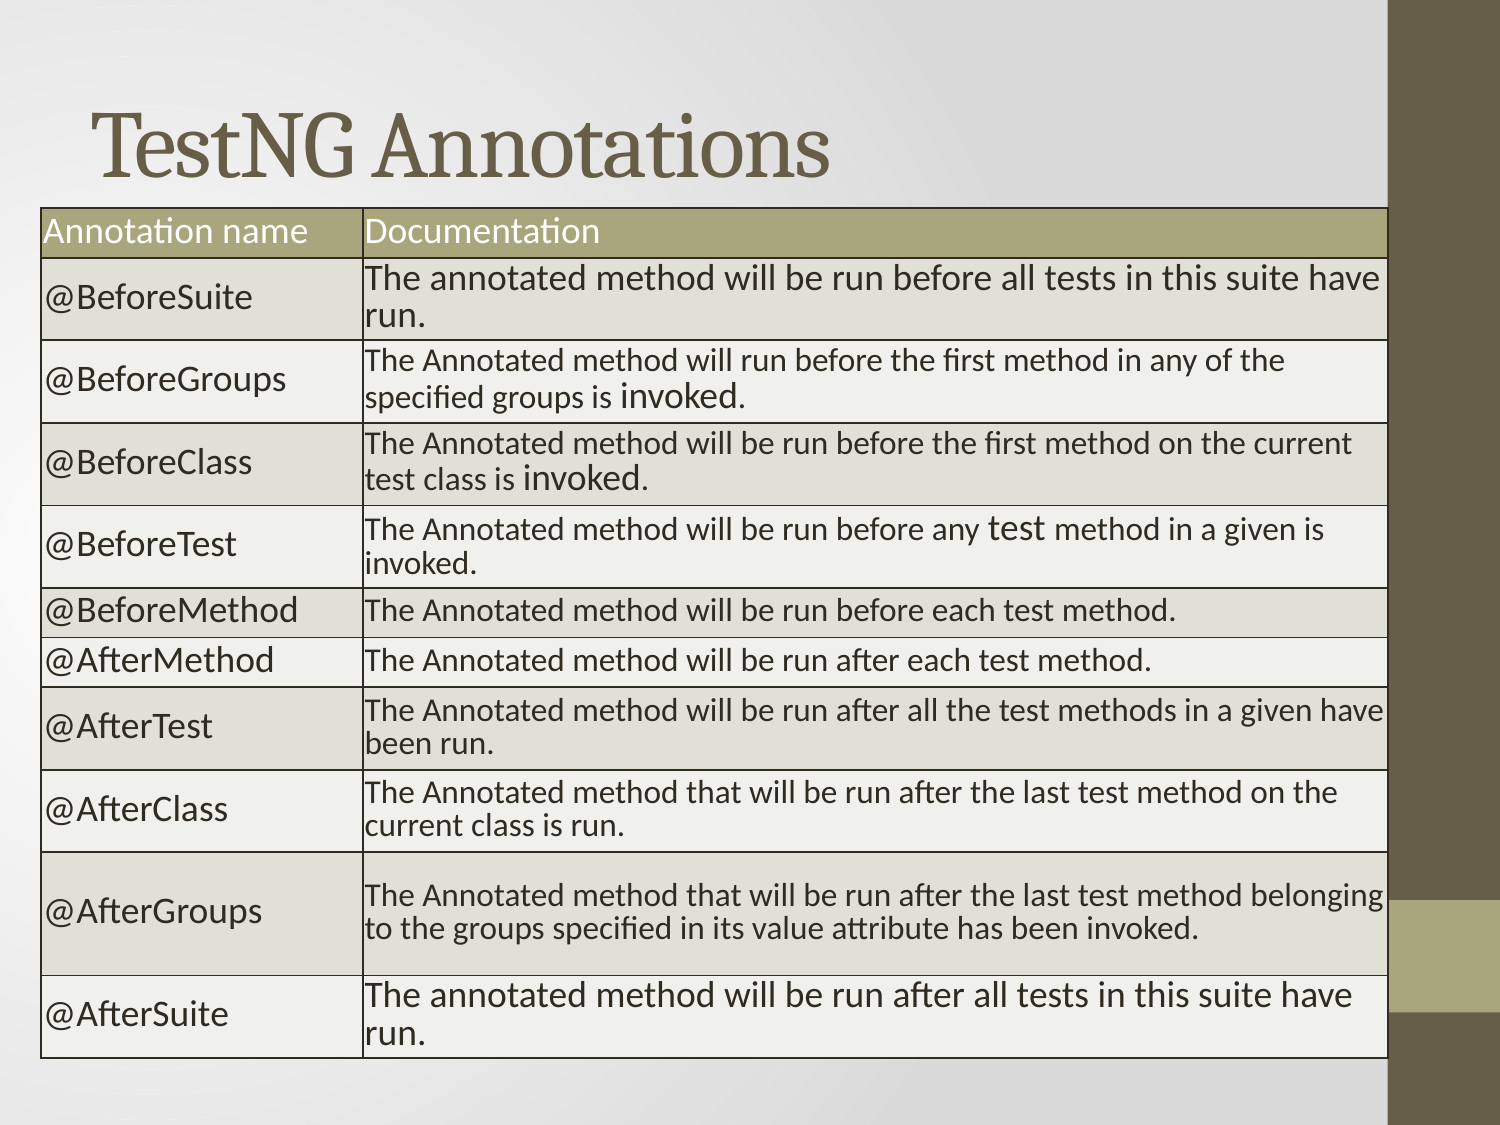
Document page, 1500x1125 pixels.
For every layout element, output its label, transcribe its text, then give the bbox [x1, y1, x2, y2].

table_header Annotation name [42, 209, 362, 257]
table_cell The Annotated method that will be run after the last test method belonging to the groups specified in its value attribute has been invoked. [364, 853, 1387, 975]
table_cell The annotated method will be run after all tests in this suite have run. [364, 976, 1387, 1057]
title TestNG Annotations [75, 45, 1325, 207]
table_cell The Annotated method will be run after all the test methods in a given have been run. [364, 688, 1387, 769]
table_cell @BeforeSuite [42, 259, 362, 339]
table_cell @AfterMethod [42, 638, 362, 686]
table_cell The Annotated method will be run before the first method on the current test class is invoked. [364, 424, 1387, 505]
table_cell The Annotated method will be run before any test method in a given is invoked. [364, 506, 1387, 587]
table_cell @AfterTest [42, 688, 362, 769]
table_cell @BeforeMethod [42, 589, 362, 637]
table_cell @AfterClass [42, 771, 362, 851]
table_cell @BeforeTest [42, 506, 362, 587]
table_cell The Annotated method that will be run after the last test method on the current class is run. [364, 771, 1387, 851]
table_cell The Annotated method will be run before each test method. [364, 589, 1387, 637]
table_cell @AfterSuite [42, 976, 362, 1057]
table_cell The annotated method will be run before all tests in this suite have run. [364, 259, 1387, 339]
table_header Documentation [364, 209, 1387, 257]
table_cell The Annotated method will be run after each test method. [364, 638, 1387, 686]
table_cell The Annotated method will run before the first method in any of the specified groups is invoked. [364, 341, 1387, 422]
table_cell @BeforeGroups [42, 341, 362, 422]
table_cell @BeforeClass [42, 424, 362, 505]
table_cell @AfterGroups [42, 853, 362, 975]
